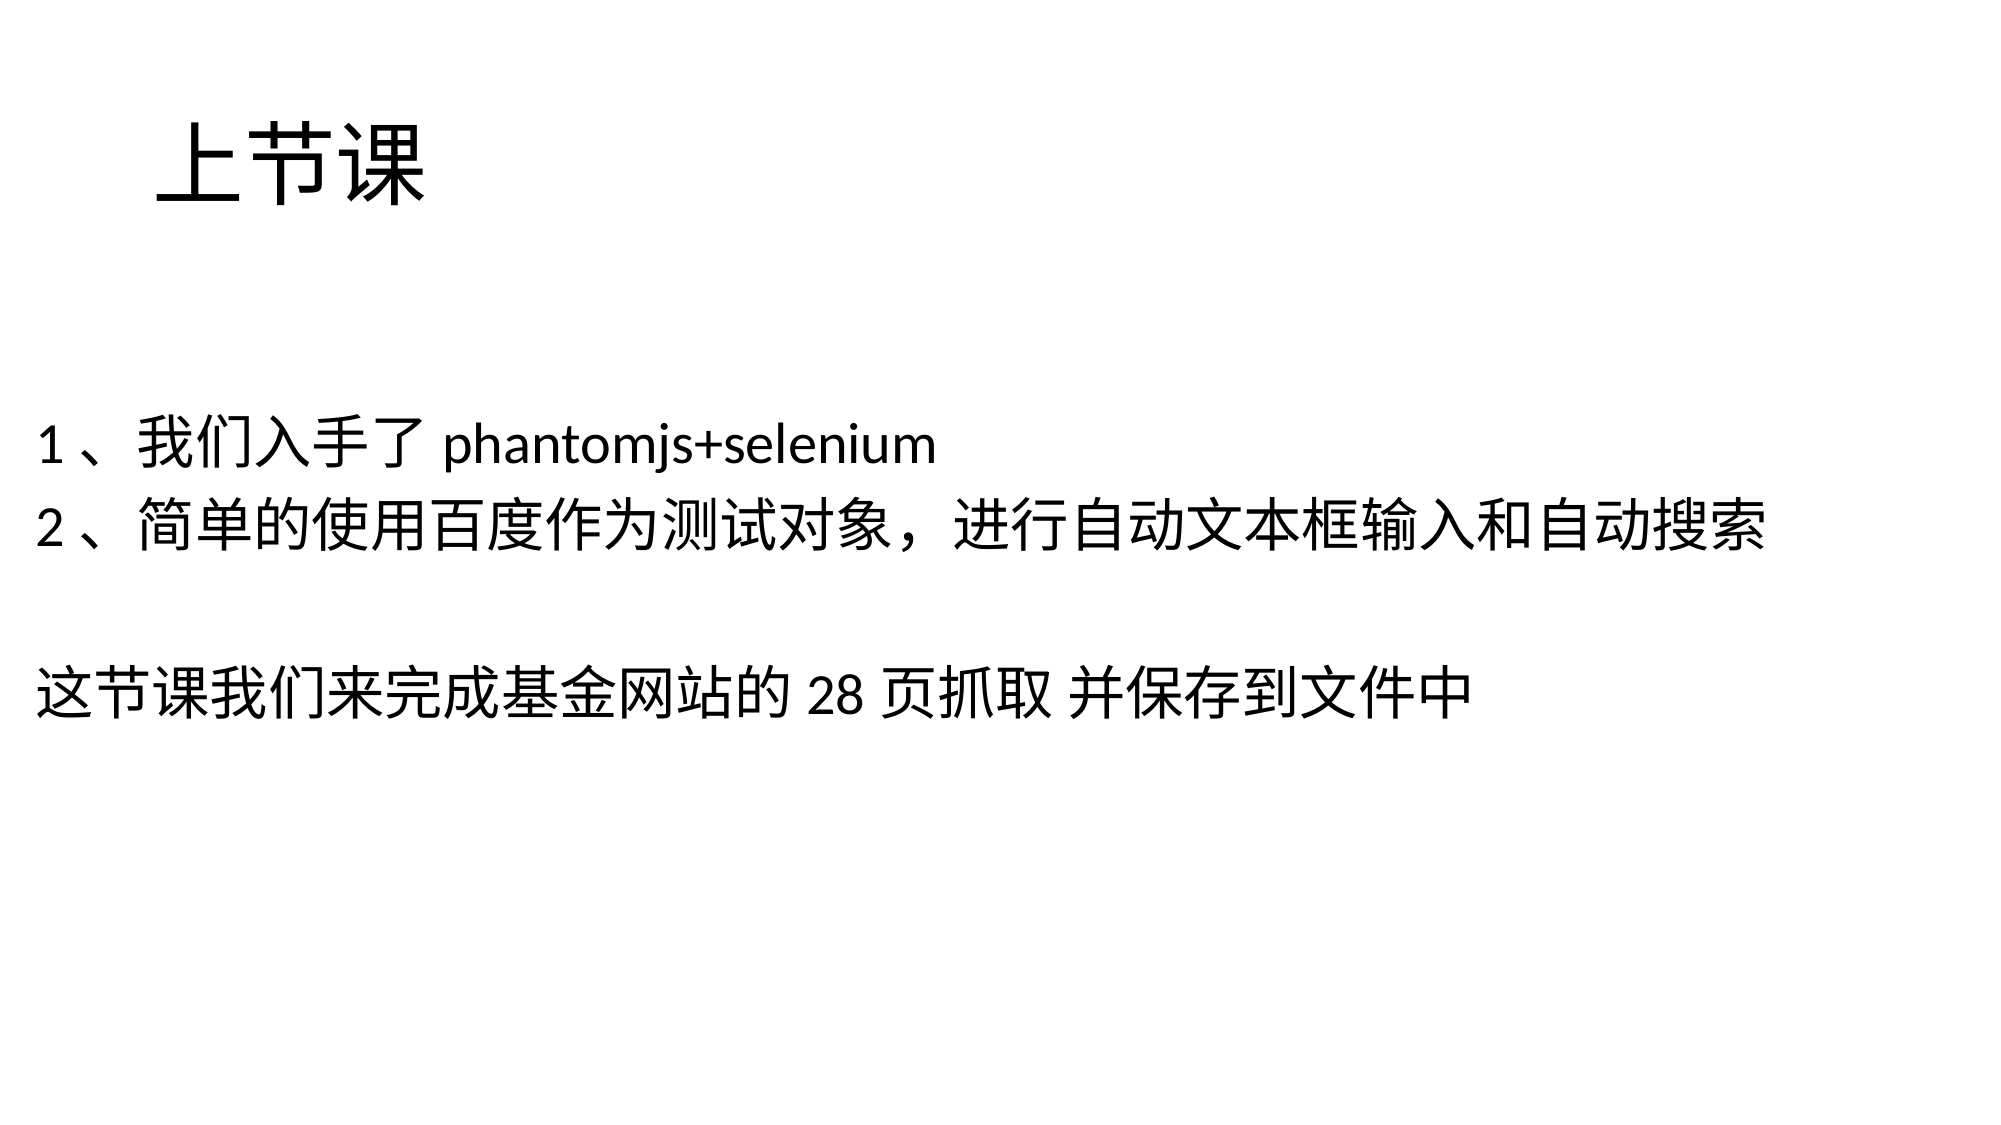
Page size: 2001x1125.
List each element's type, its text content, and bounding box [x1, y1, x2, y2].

list 1、我们入手了phantomjs+selenium 2、简单的使用百度作为测试对象，进行自动文本框输入和自动搜索 这节课我们来完成基金网站的28页抓取 并保存到文件中 [20, 237, 1883, 1017]
title 上节课 [137, 59, 1863, 237]
